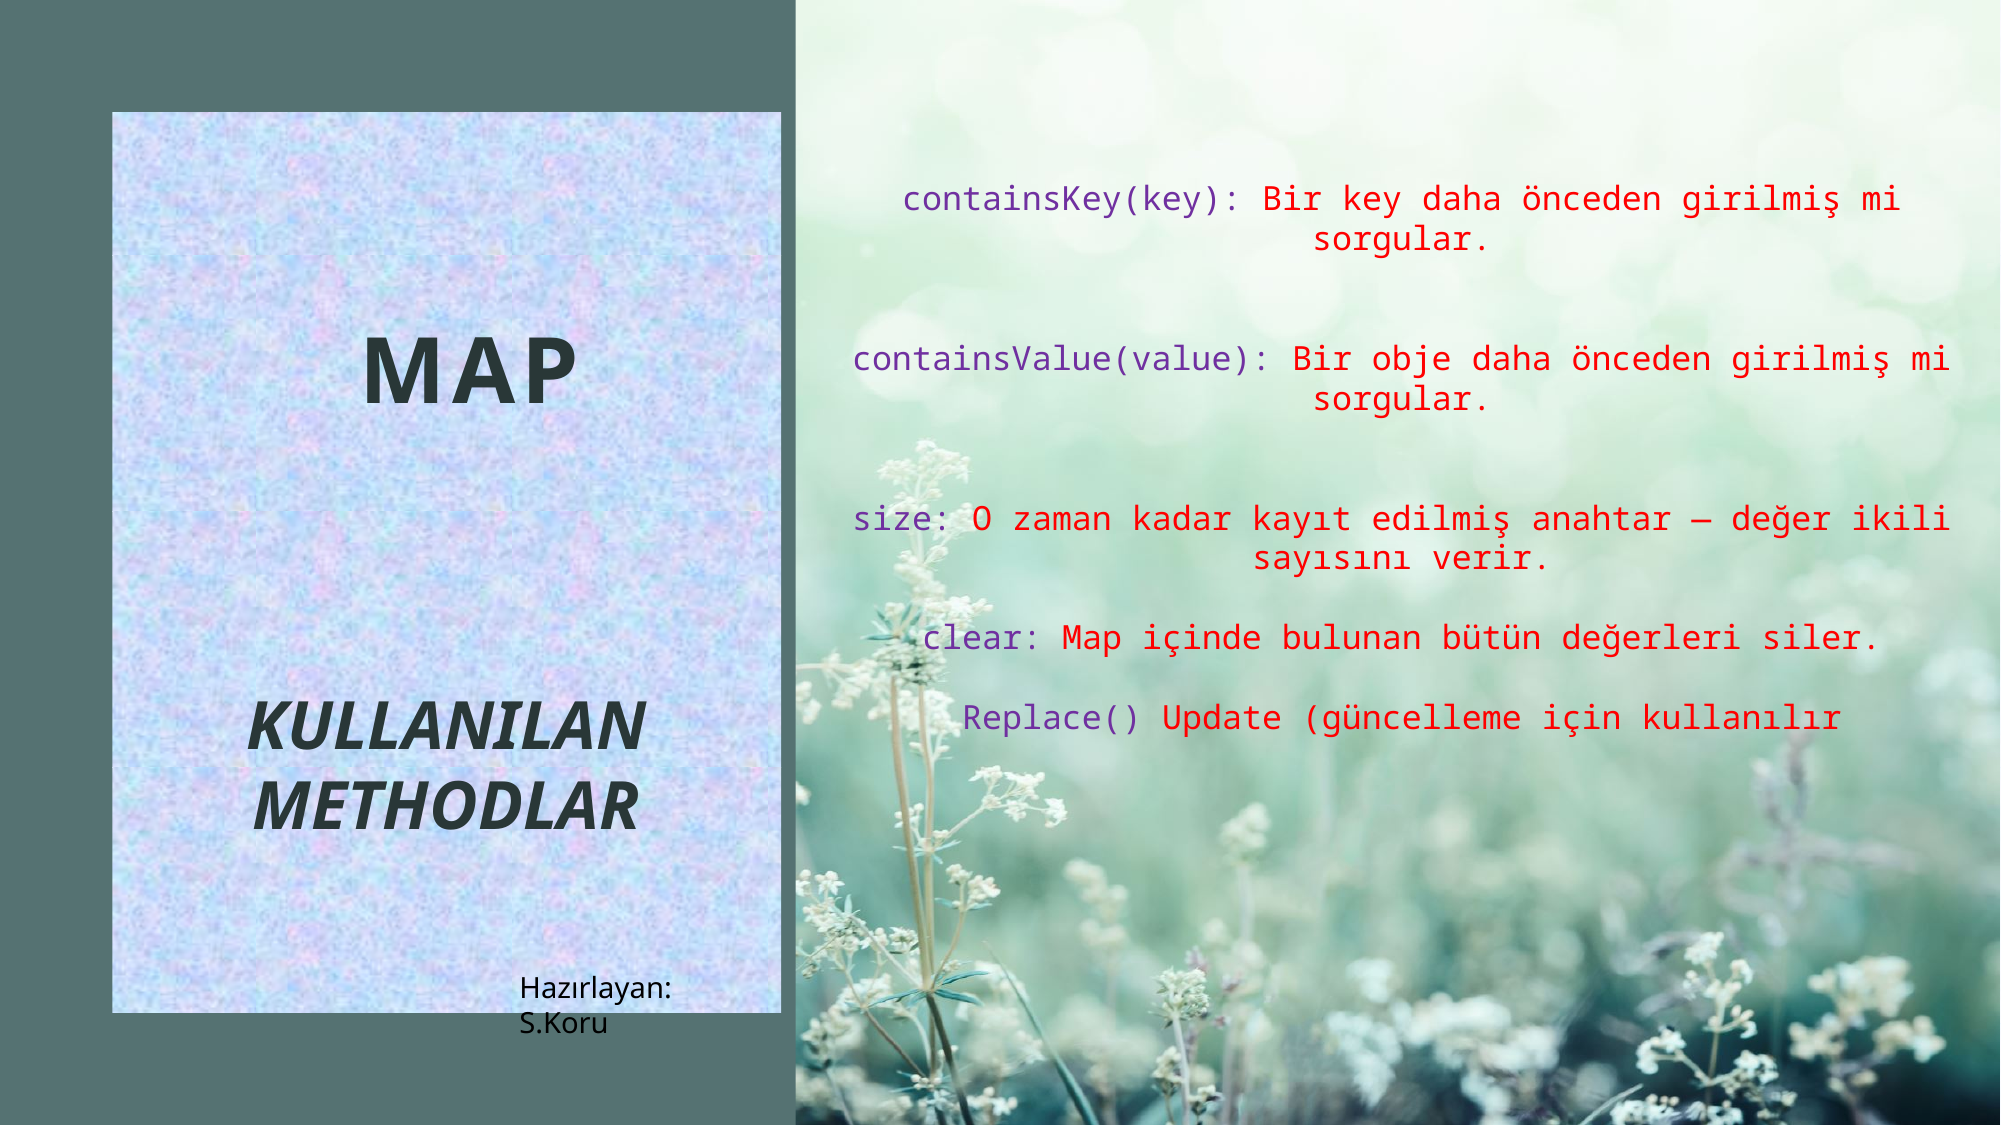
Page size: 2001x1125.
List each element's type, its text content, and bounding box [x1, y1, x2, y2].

text_box [111, 111, 782, 1013]
title MAP [247, 168, 692, 580]
text_box Hazırlayan: S.Koru [504, 961, 769, 1047]
subtitle KULLANILAN METHODLAR [225, 675, 669, 900]
picture [795, 0, 2001, 1125]
text_box [0, 0, 795, 1125]
